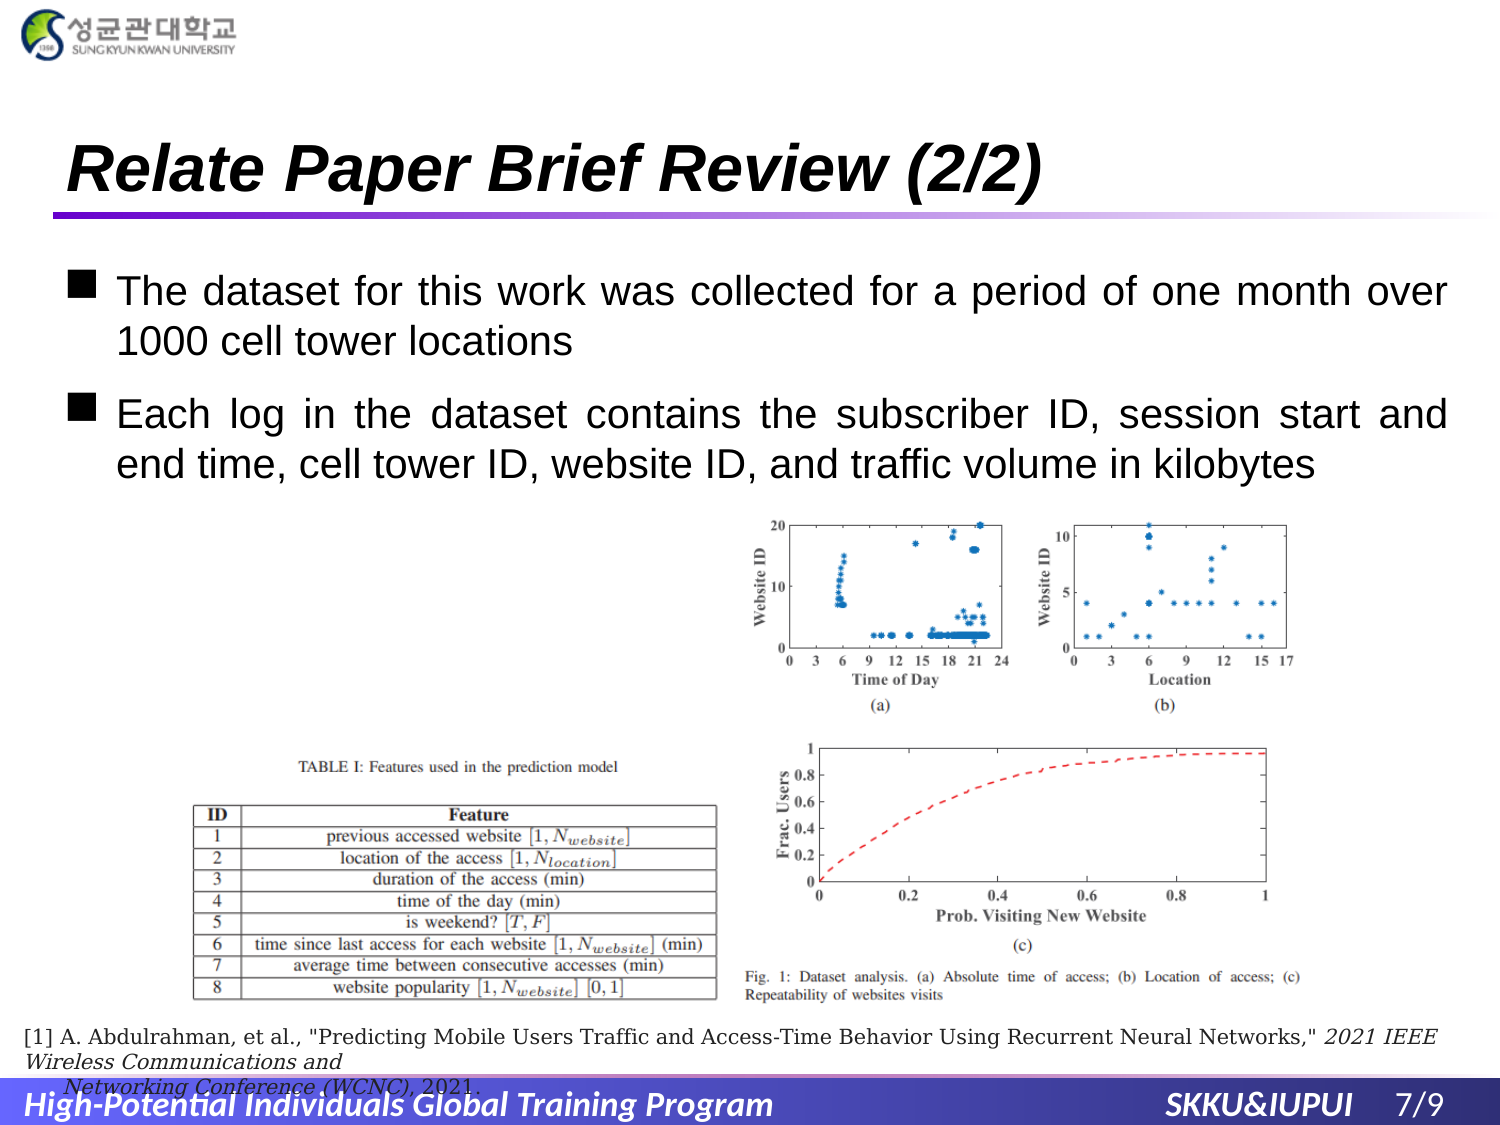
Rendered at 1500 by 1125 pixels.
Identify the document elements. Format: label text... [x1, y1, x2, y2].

text_box [1] A. Abdulrahman, et al., "Predicting Mobile Users Traffic and Access-Time Behavior Using Recurrent Neural Networks," 2021 IEEE Wireless Communications and Networking Conference (WCNC), 2021. [8, 1016, 1492, 1107]
picture [182, 751, 723, 1005]
picture [0, 0, 254, 65]
list The dataset for this work was collected for a period of one month over 1000 cell tower locations Each log in the dataset contains the subscriber ID, session start and end time, cell tower ID, website ID, and traffic volume in kilobytes [52, 255, 1466, 1016]
picture [737, 511, 1304, 1006]
title Relate Paper Brief Review (2/2) [50, 24, 1463, 213]
